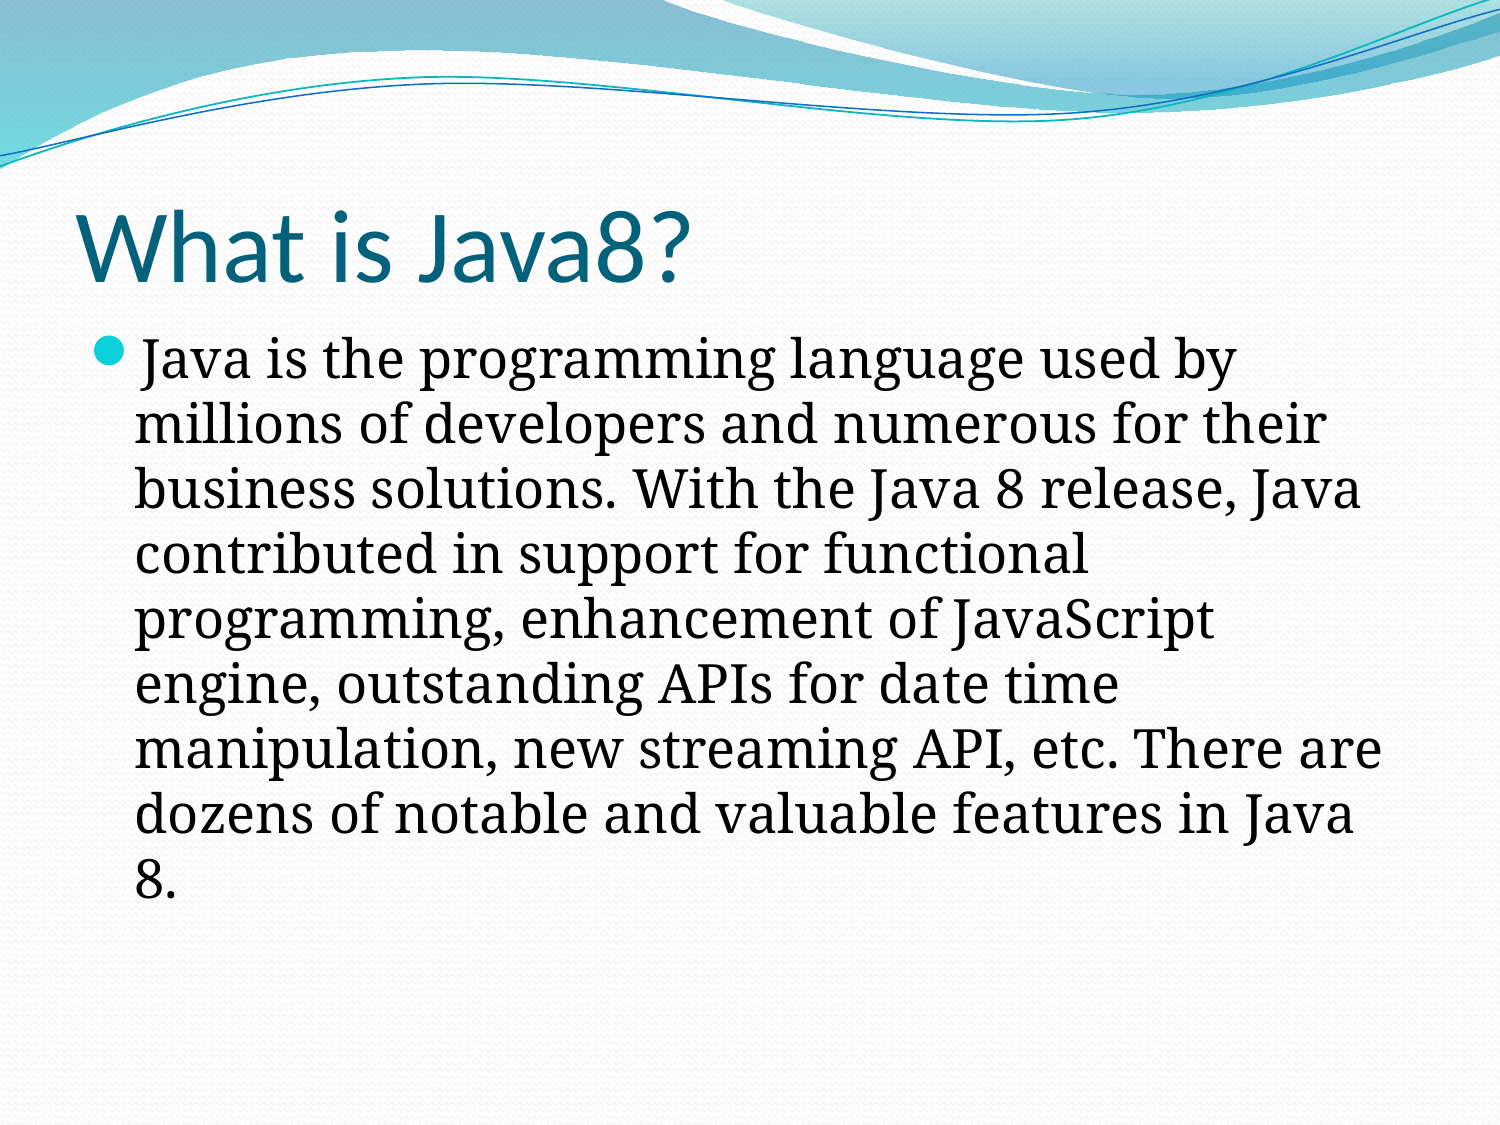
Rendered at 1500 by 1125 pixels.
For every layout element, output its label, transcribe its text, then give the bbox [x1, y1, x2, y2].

list Java is the programming language used by millions of developers and numerous for their business solutions. With the Java 8 release, Java contributed in support for functional programming, enhancement of JavaScript engine, outstanding APIs for date time manipulation, new streaming API, etc. There are dozens of notable and valuable features in Java 8. [75, 317, 1425, 1038]
title What is Java8? [75, 115, 1425, 303]
